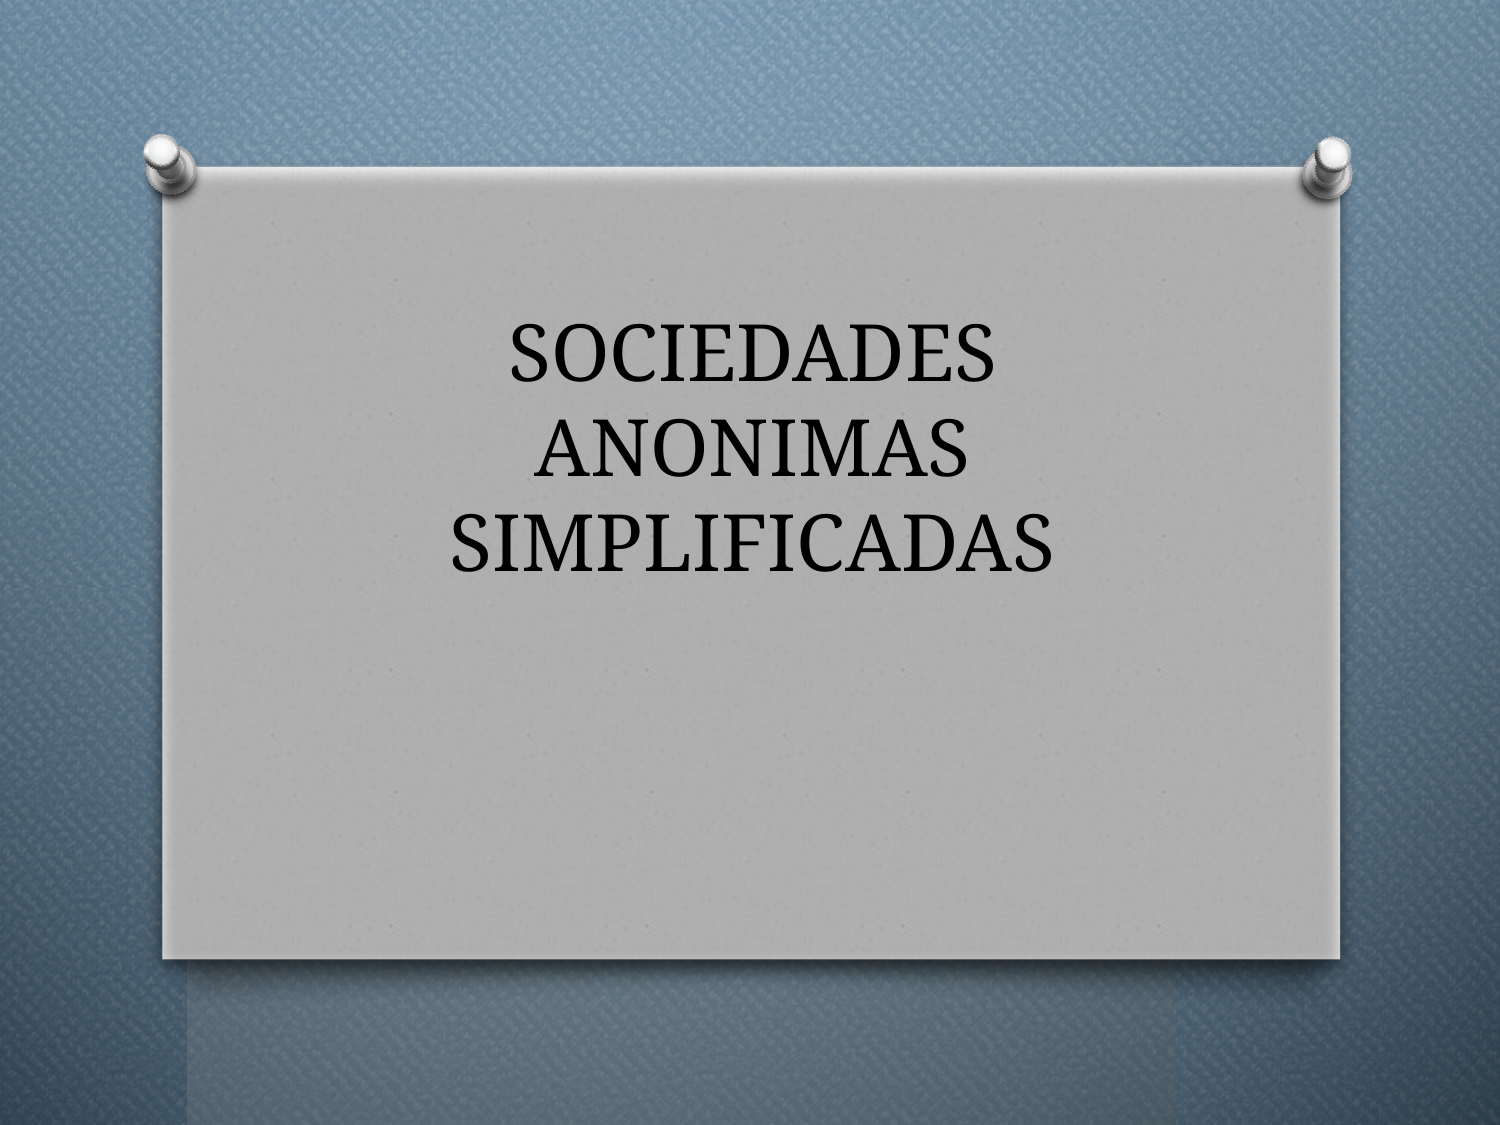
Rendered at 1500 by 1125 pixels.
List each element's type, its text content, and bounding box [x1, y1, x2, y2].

picture [1274, 109, 1396, 230]
title SOCIEDADES ANONIMAS SIMPLIFICADAS [283, 294, 1223, 595]
picture [112, 100, 235, 224]
